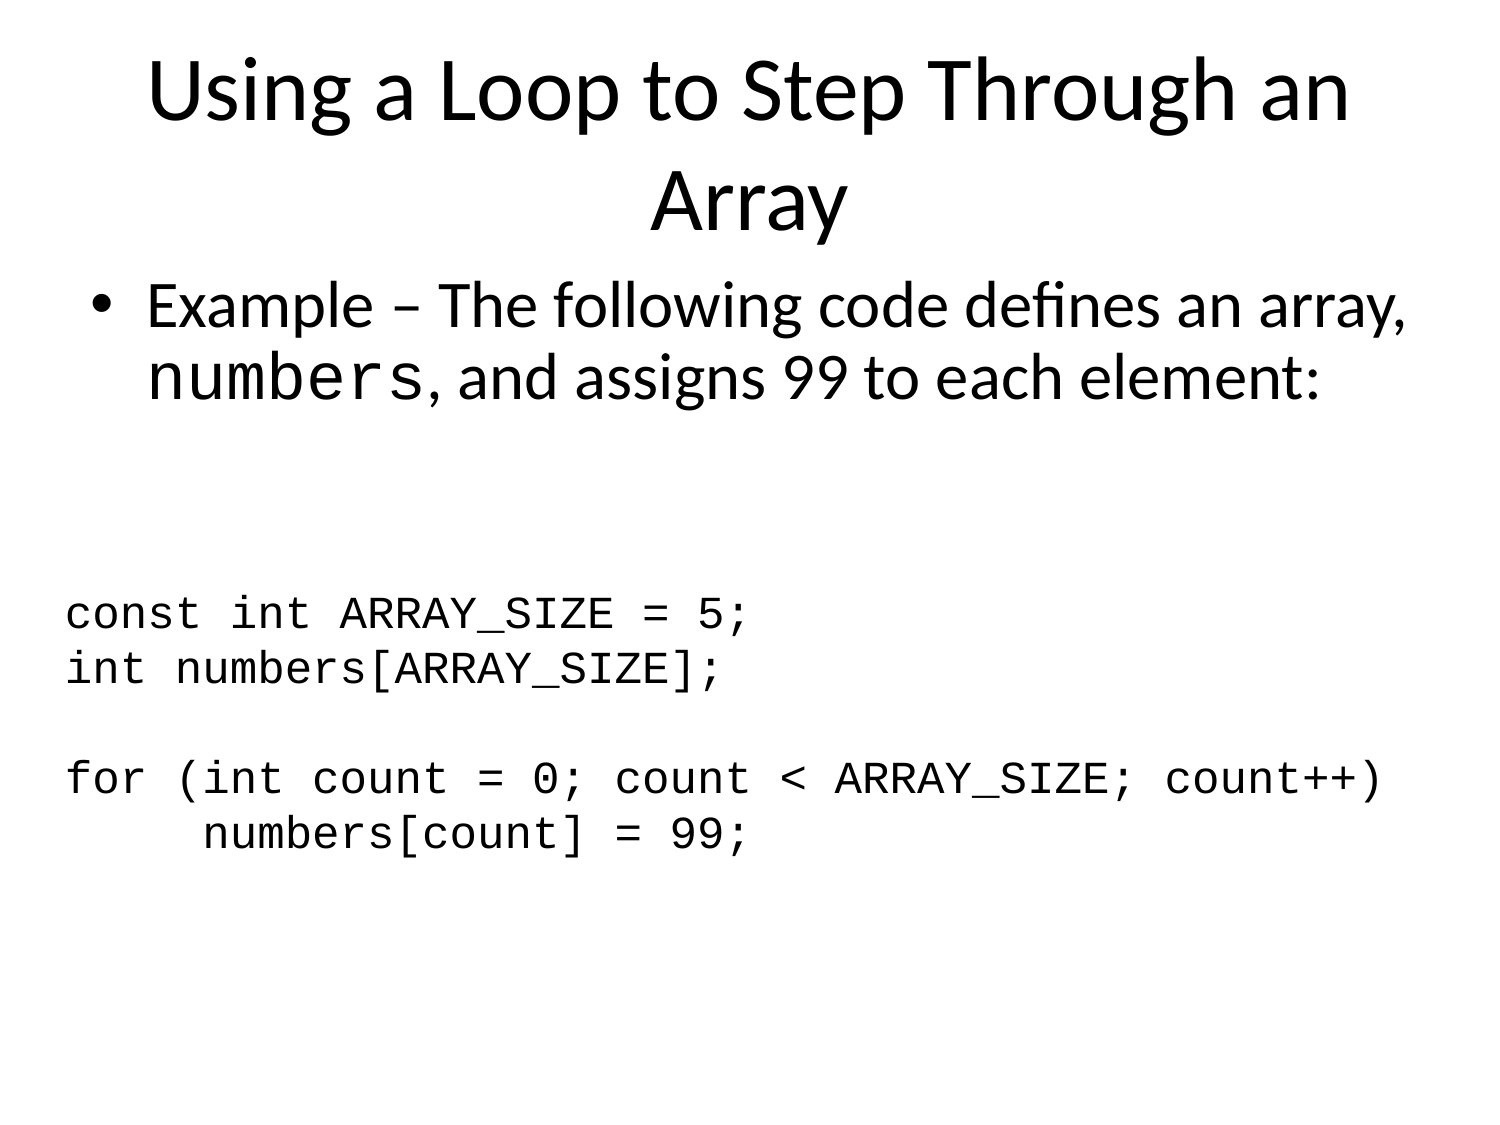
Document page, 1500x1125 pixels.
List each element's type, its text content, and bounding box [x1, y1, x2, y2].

title Using a Loop to Step Through an Array [75, 45, 1425, 233]
text_box const int ARRAY_SIZE = 5; int numbers[ARRAY_SIZE]; for (int count = 0; count < ARRAY_SIZE; count++) numbers[count] = 99; [50, 575, 1450, 865]
list Example – The following code defines an array, numbers, and assigns 99 to each element: [75, 262, 1438, 501]
